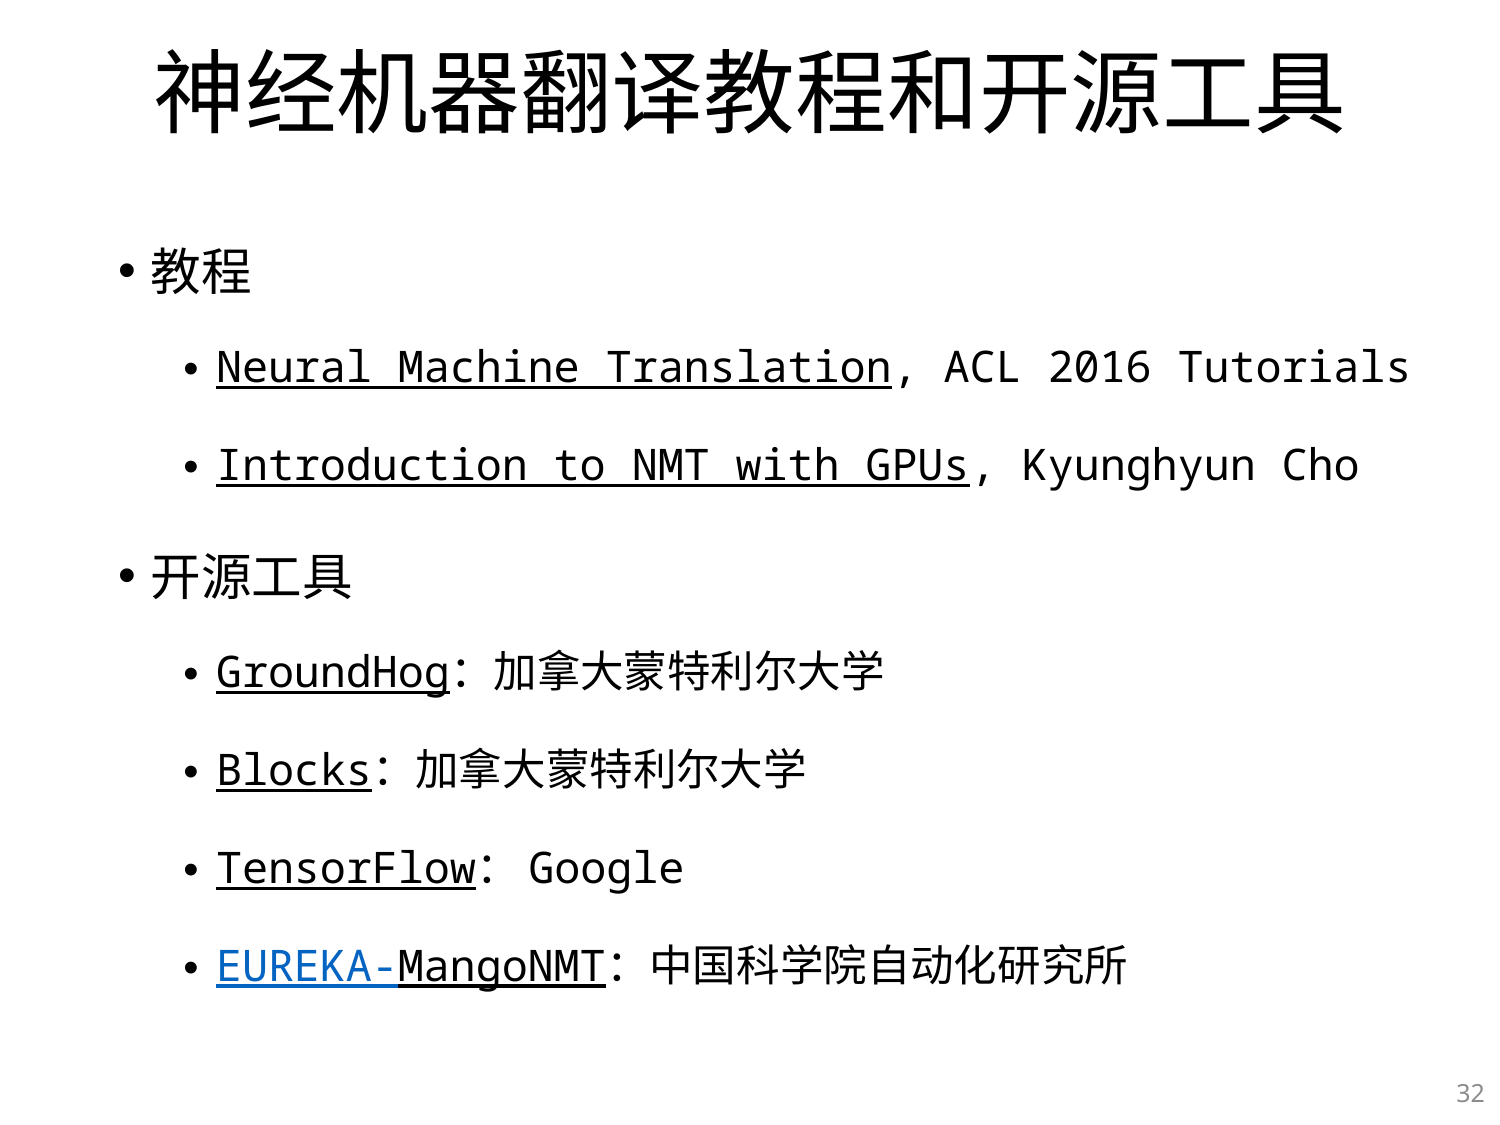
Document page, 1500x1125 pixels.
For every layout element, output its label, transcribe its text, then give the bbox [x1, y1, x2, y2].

title 神经机器翻译教程和开源工具 [103, 8, 1397, 186]
list 教程 Neural Machine Translation, ACL 2016 Tutorials Introduction to NMT with GPUs, Kyunghyun Cho 开源工具 GroundHog：加拿大蒙特利尔大学 Blocks：加拿大蒙特利尔大学 TensorFlow：Google EUREKA-MangoNMT：中国科学院自动化研究所 [103, 201, 1446, 1065]
slide_number 32 [1162, 1064, 1500, 1125]
